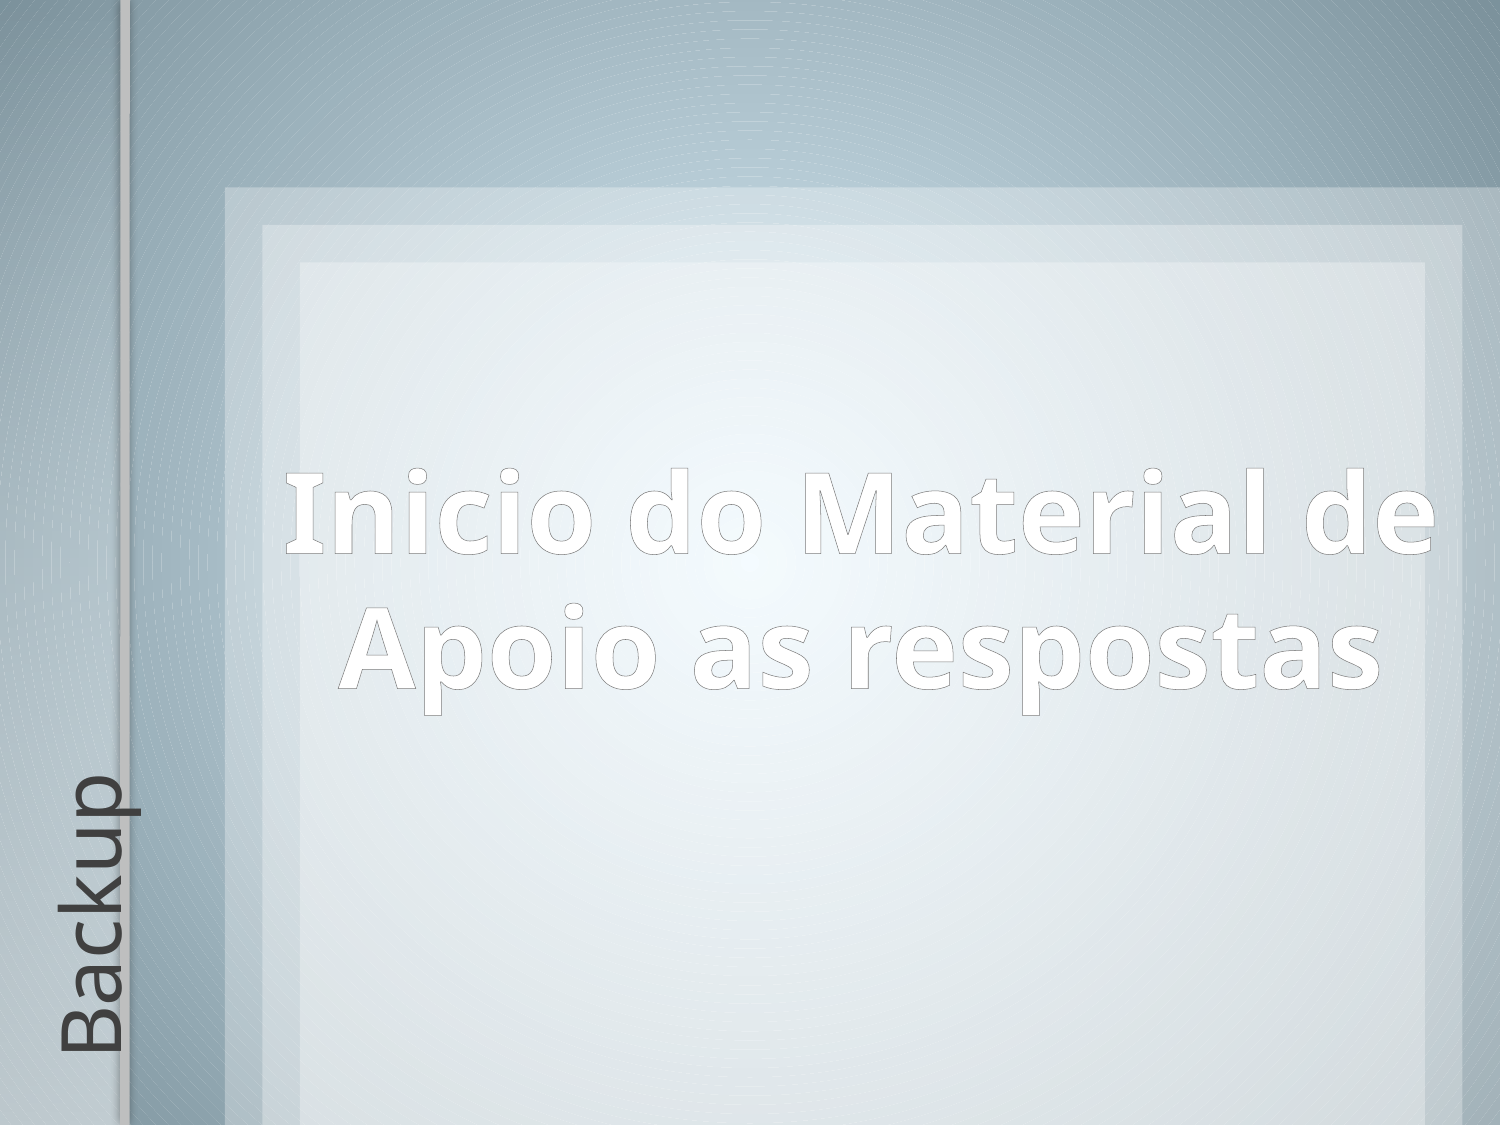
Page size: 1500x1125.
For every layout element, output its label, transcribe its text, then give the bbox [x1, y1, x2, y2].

title Backup [6, 50, 146, 1075]
text_box Inicio do Material de Apoio as respostas [222, 433, 1500, 719]
